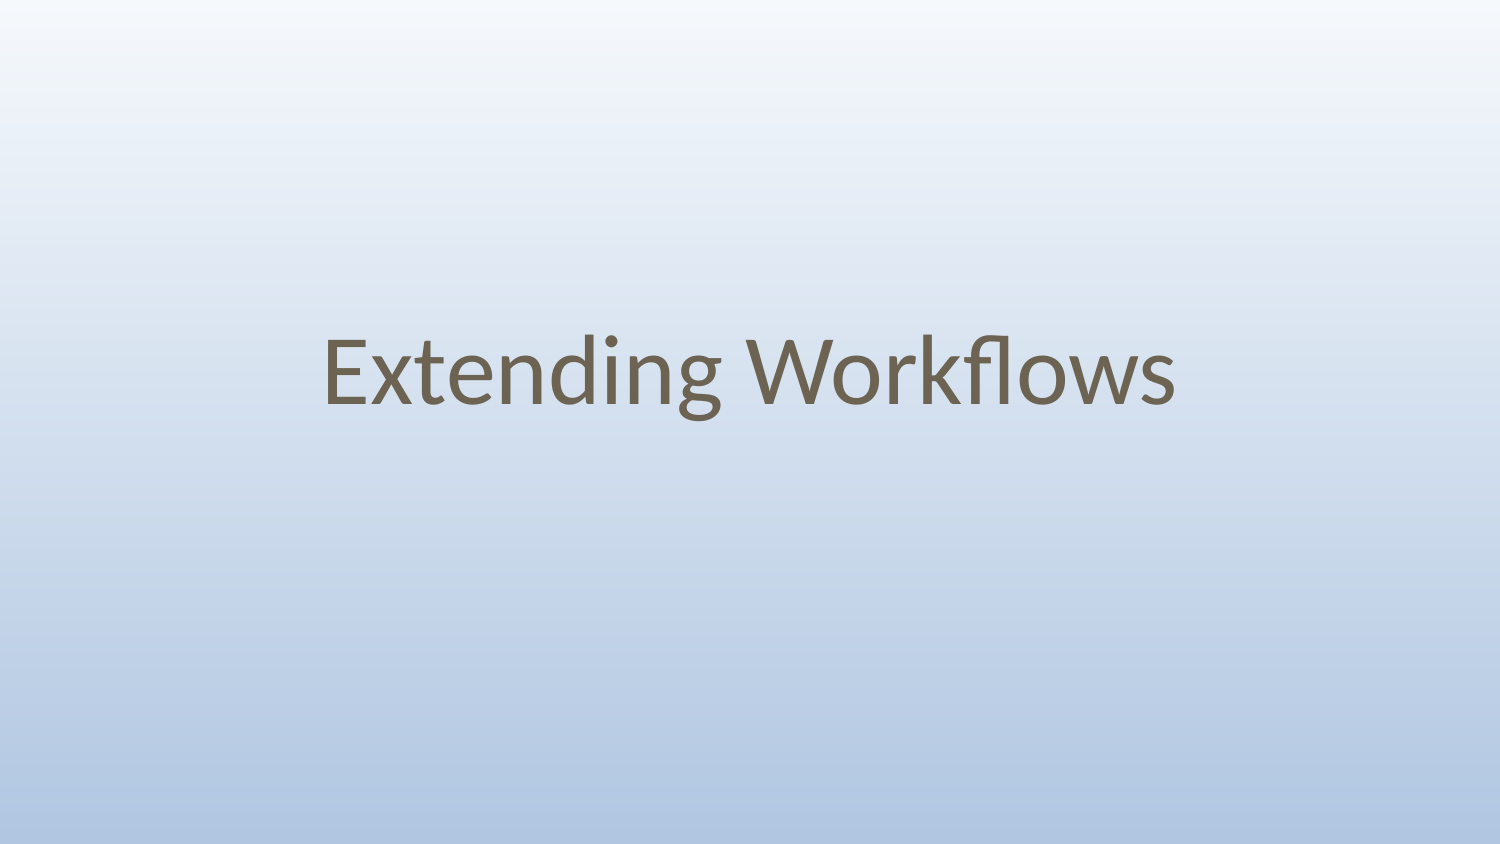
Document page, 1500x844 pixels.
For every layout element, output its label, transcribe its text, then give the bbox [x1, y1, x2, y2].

list Extending Workflows [75, 196, 1425, 754]
